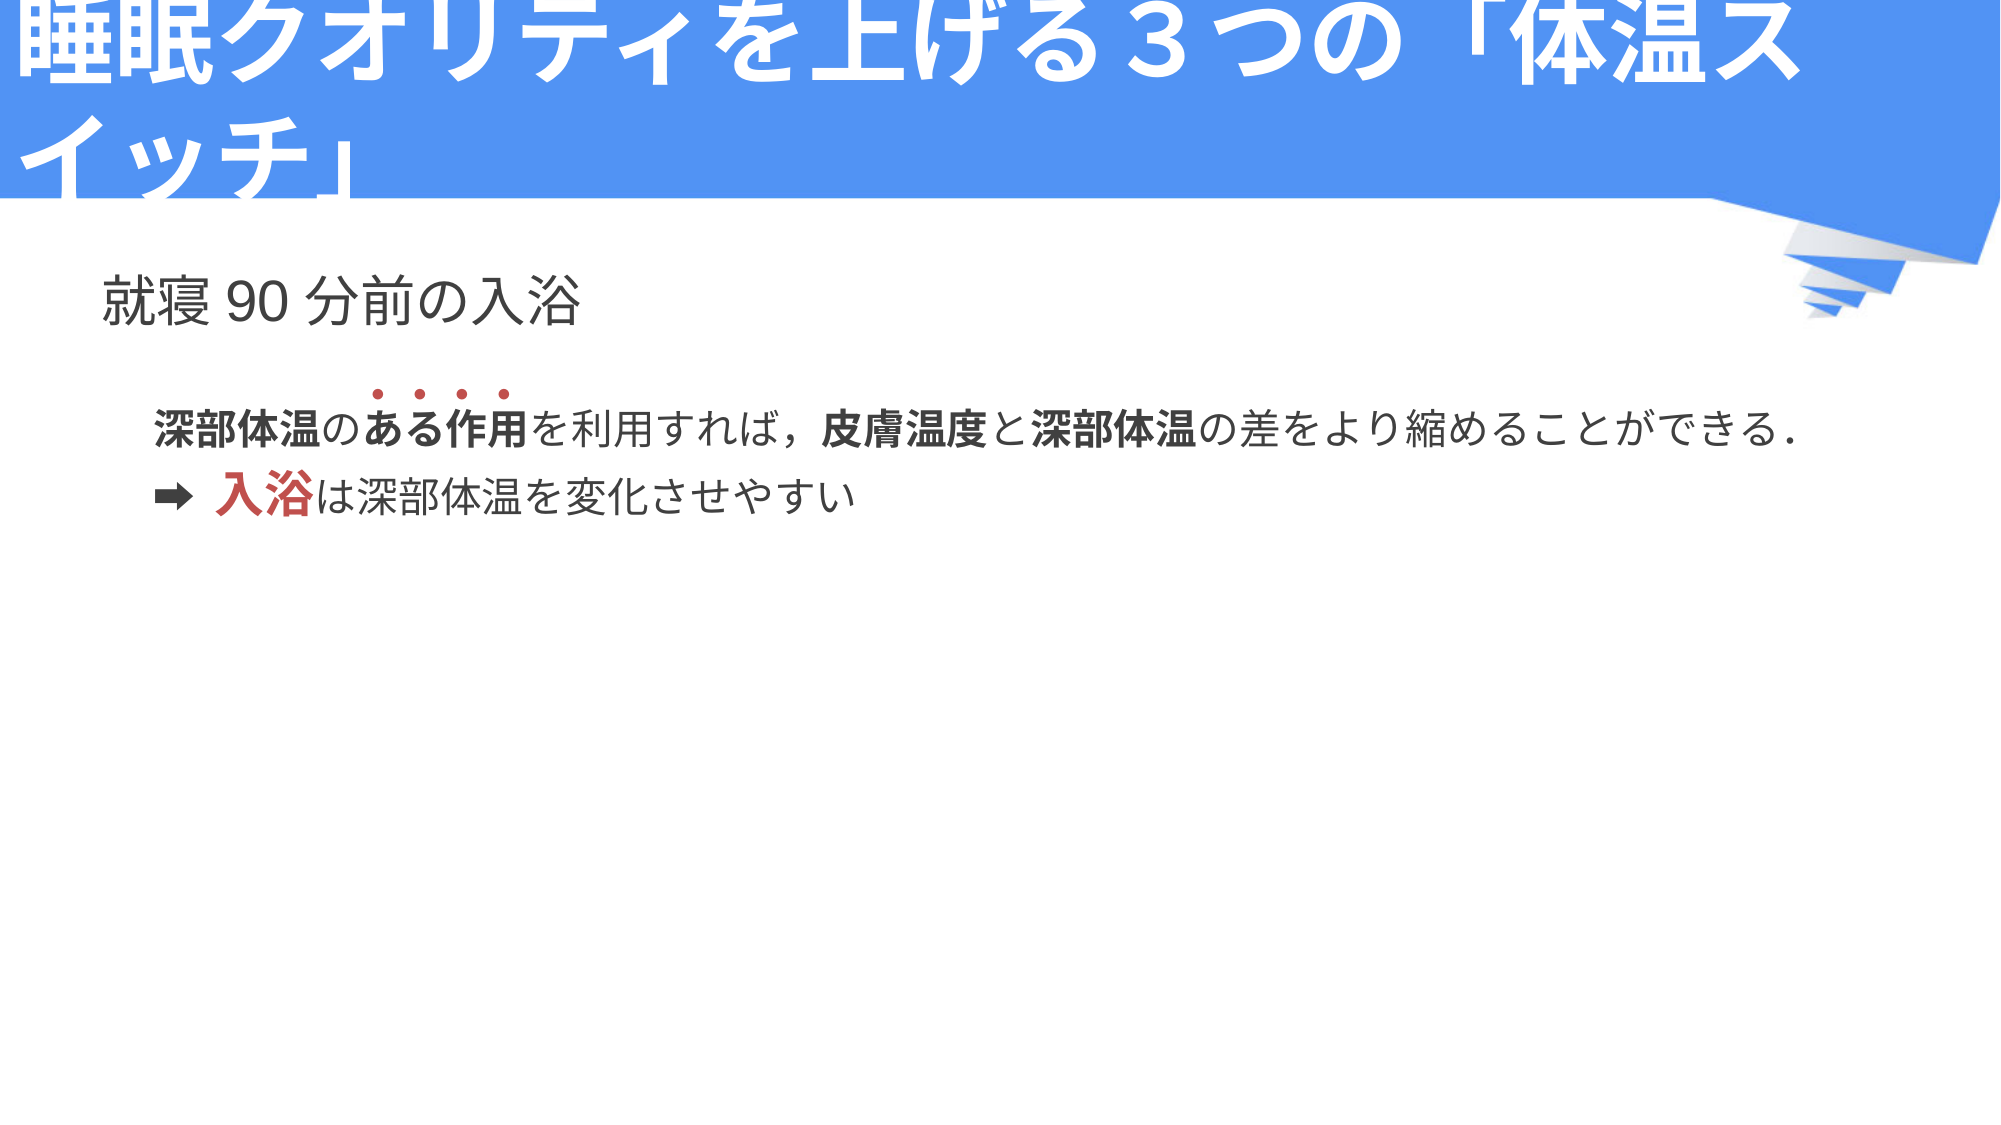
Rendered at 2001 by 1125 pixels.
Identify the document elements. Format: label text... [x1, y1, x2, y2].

title 睡眠クオリティを上げる３つの「体温スイッチ」 [0, 0, 2000, 194]
picture [0, 0, 2001, 1125]
text_box ・・・・ [343, 361, 626, 476]
list 深部体温のある作用を利用すれば，皮膚温度と深部体温の差をより縮めることができる． ➡ 入浴は深部体温を変化させやすい [88, 395, 1948, 1051]
list 就寝90分前の入浴 [86, 247, 1945, 349]
